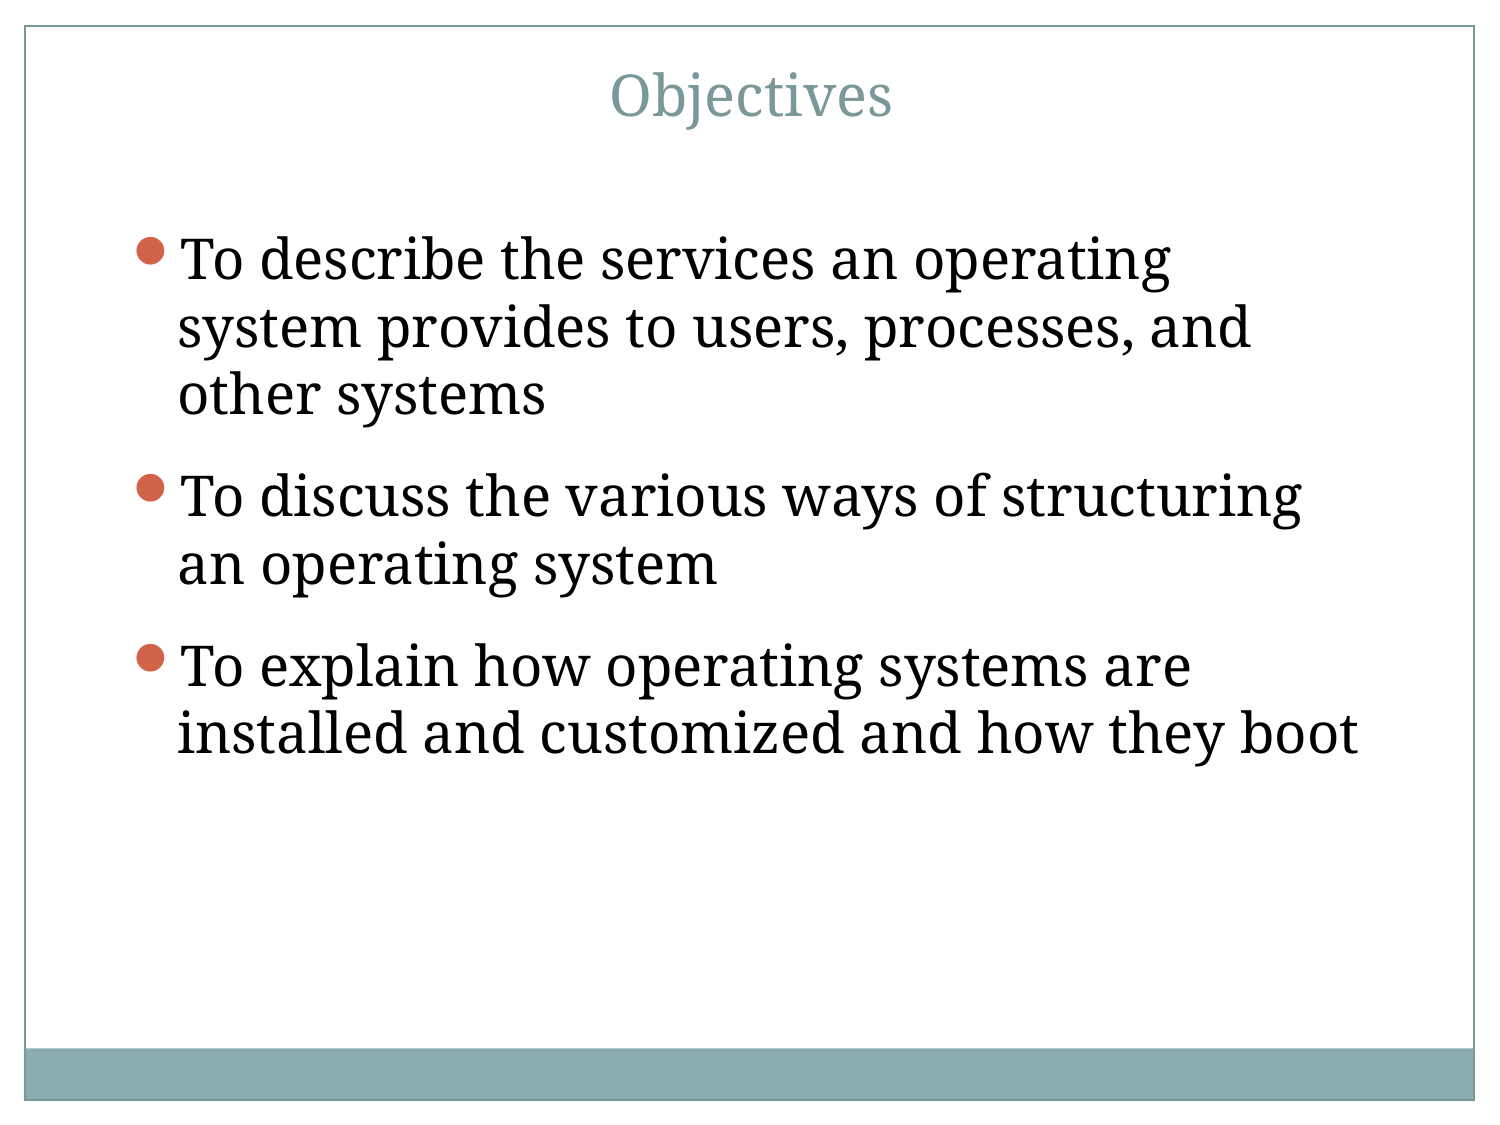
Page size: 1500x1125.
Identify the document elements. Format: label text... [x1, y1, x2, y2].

list To describe the services an operating system provides to users, processes, and other systems To discuss the various ways of structuring an operating system To explain how operating systems are installed and customized and how they boot [117, 216, 1386, 960]
title Objectives [76, 46, 1427, 142]
